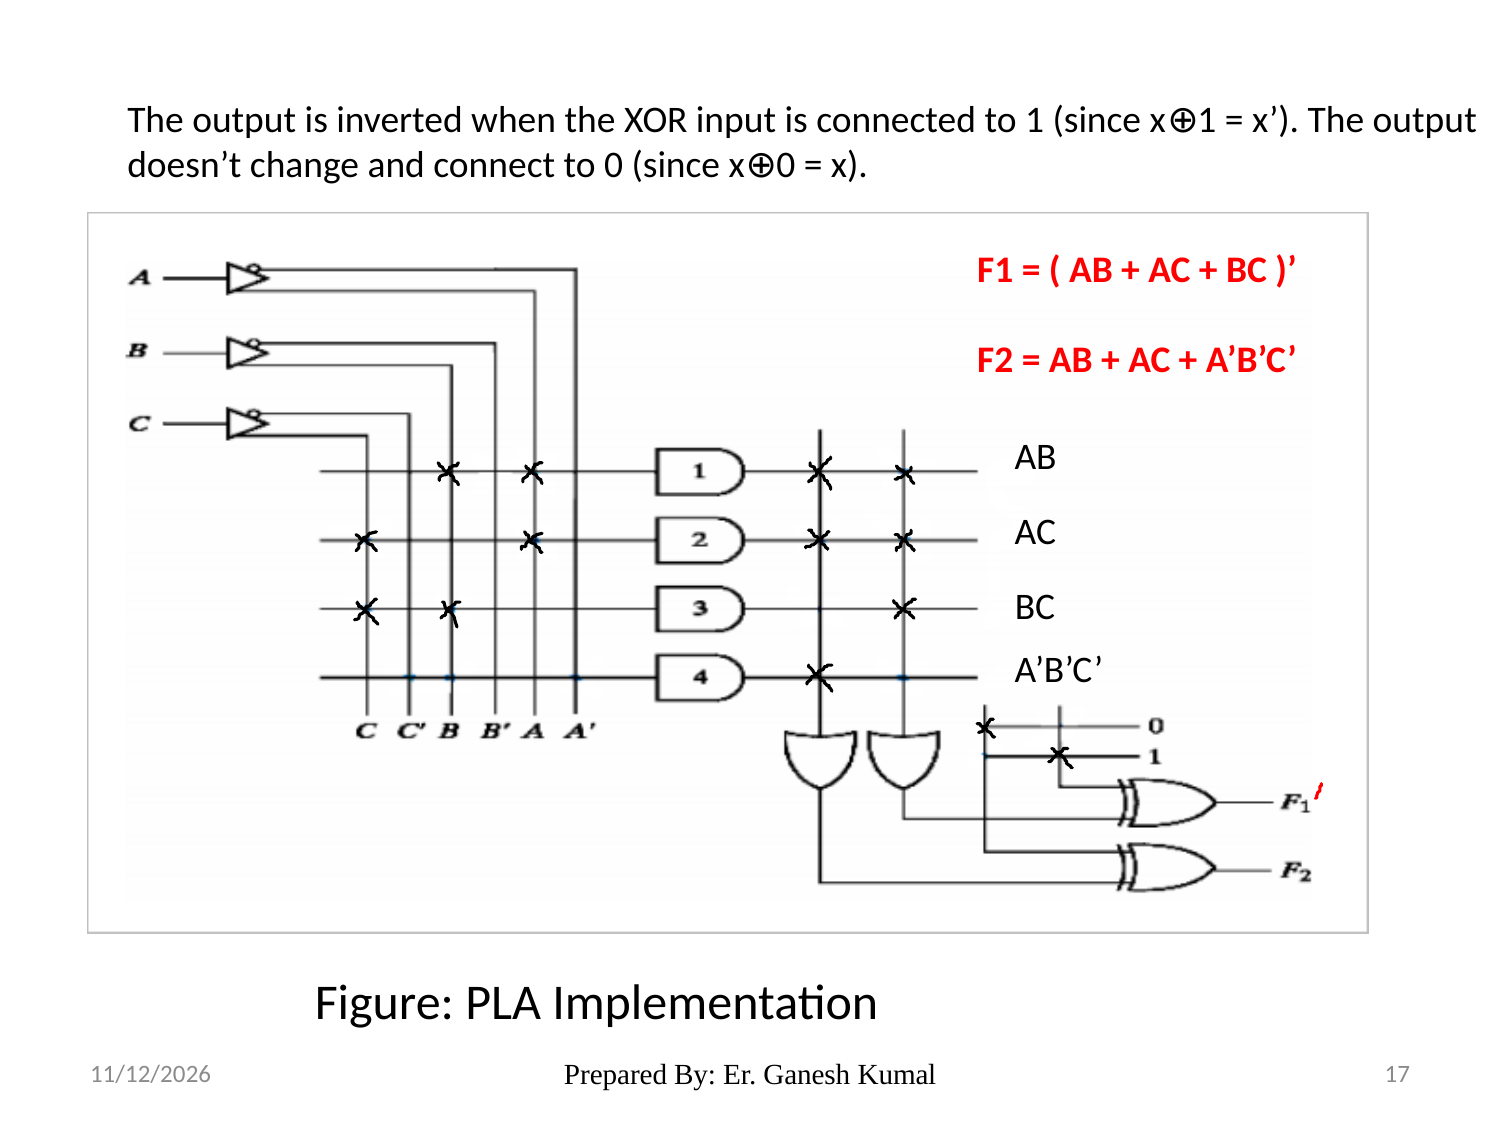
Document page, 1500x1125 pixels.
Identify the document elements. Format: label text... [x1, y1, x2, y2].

slide_number 17 [1074, 1042, 1425, 1103]
footer Prepared By: Er. Ganesh Kumal [512, 1042, 988, 1103]
picture [87, 212, 1369, 935]
text_box The output is inverted when the XOR input is connected to 1 (since x⊕1 = x’). The output doesn’t change and connect to 0 (since x⊕0 = x). [112, 87, 1500, 193]
text_box Figure: PLA Implementation [299, 962, 975, 1038]
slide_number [75, 1042, 425, 1103]
